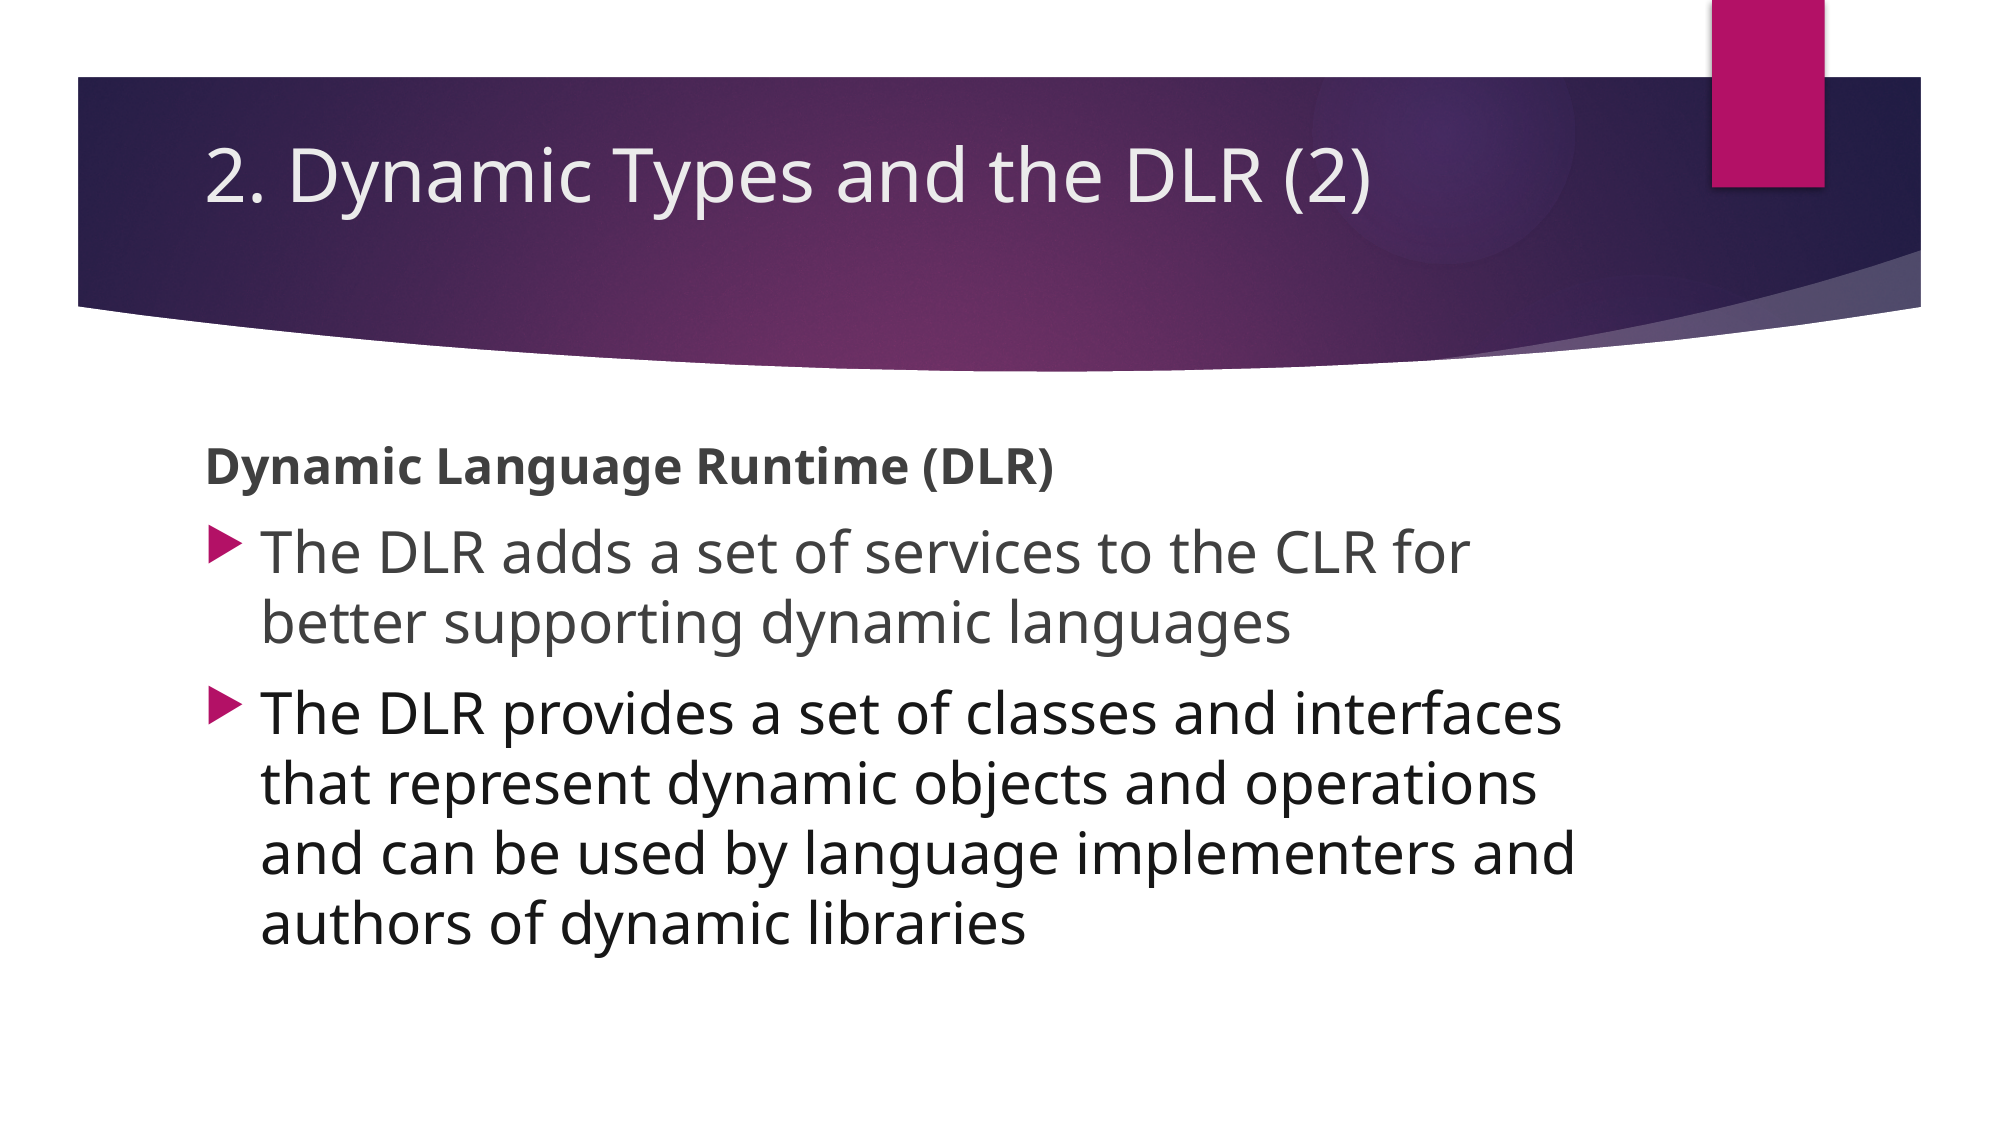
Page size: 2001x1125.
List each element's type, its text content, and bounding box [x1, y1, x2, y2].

list Dynamic Language Runtime (DLR) The DLR adds a set of services to the CLR for better supporting dynamic languages The DLR provides a set of classes and interfaces that represent dynamic objects and operations and can be used by language implementers and authors of dynamic libraries [189, 427, 1638, 988]
title 2. Dynamic Types and the DLR (2) [189, 159, 1627, 276]
